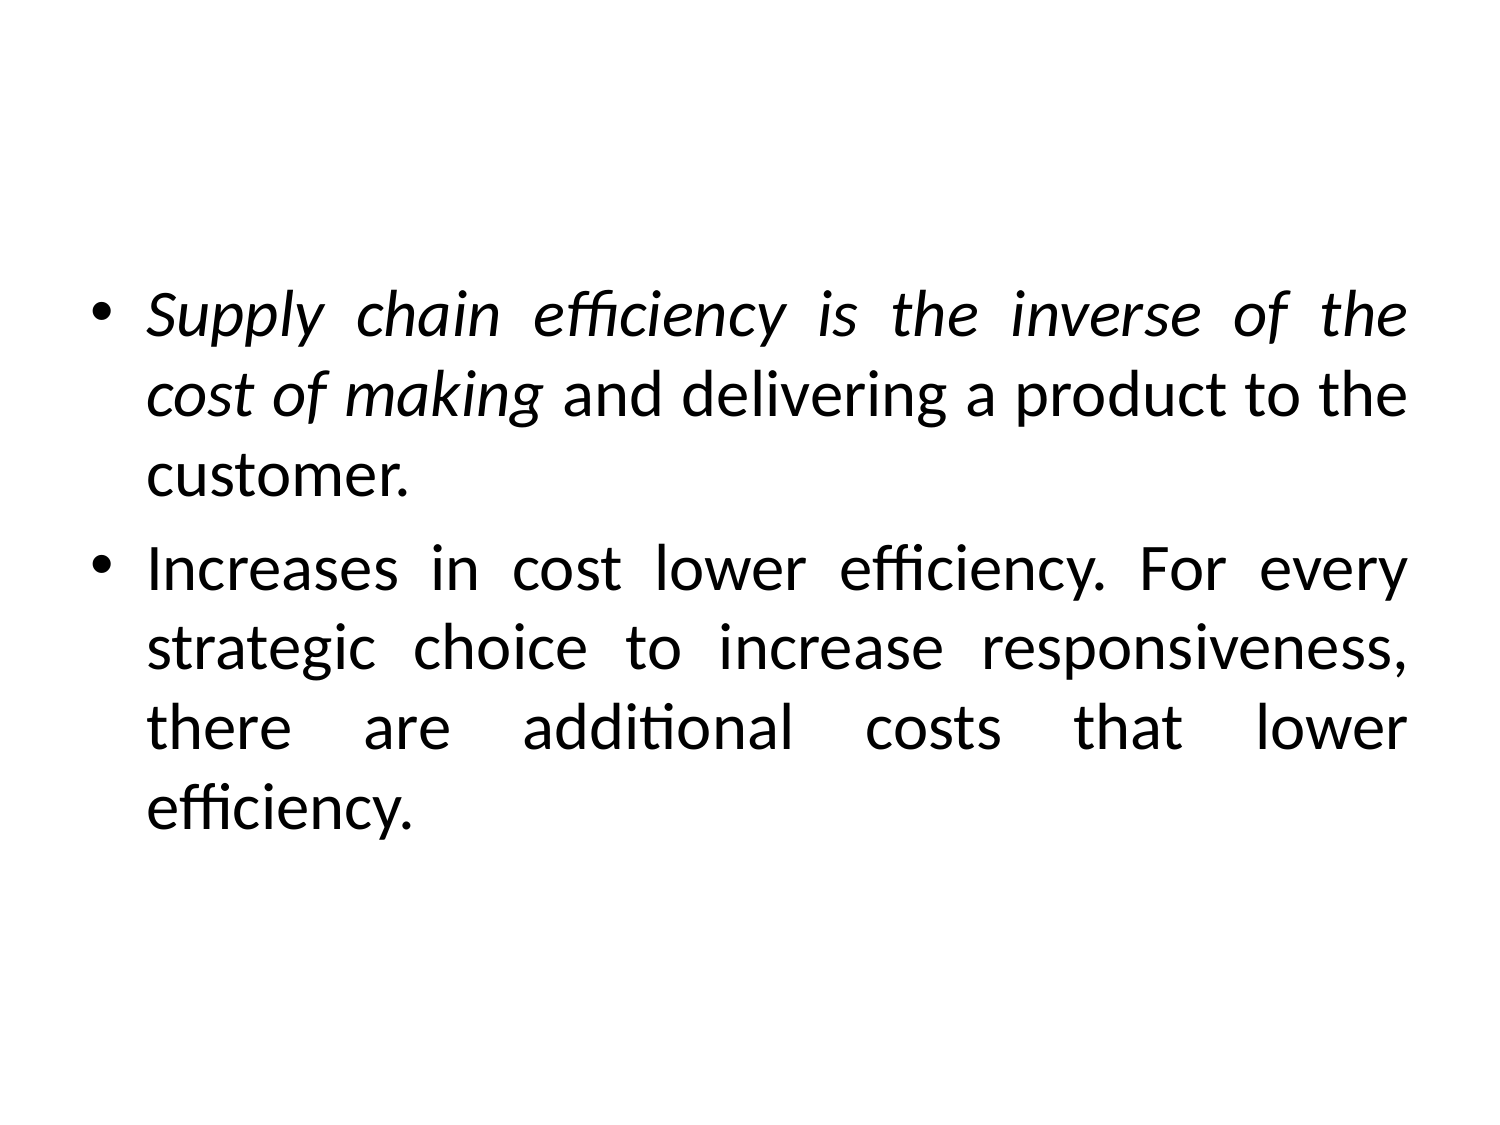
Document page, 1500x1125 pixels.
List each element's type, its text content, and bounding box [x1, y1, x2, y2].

list Supply chain efficiency is the inverse of the cost of making and delivering a product to the customer. Increases in cost lower efficiency. For every strategic choice to increase responsiveness, there are additional costs that lower efficiency. [75, 262, 1425, 1005]
